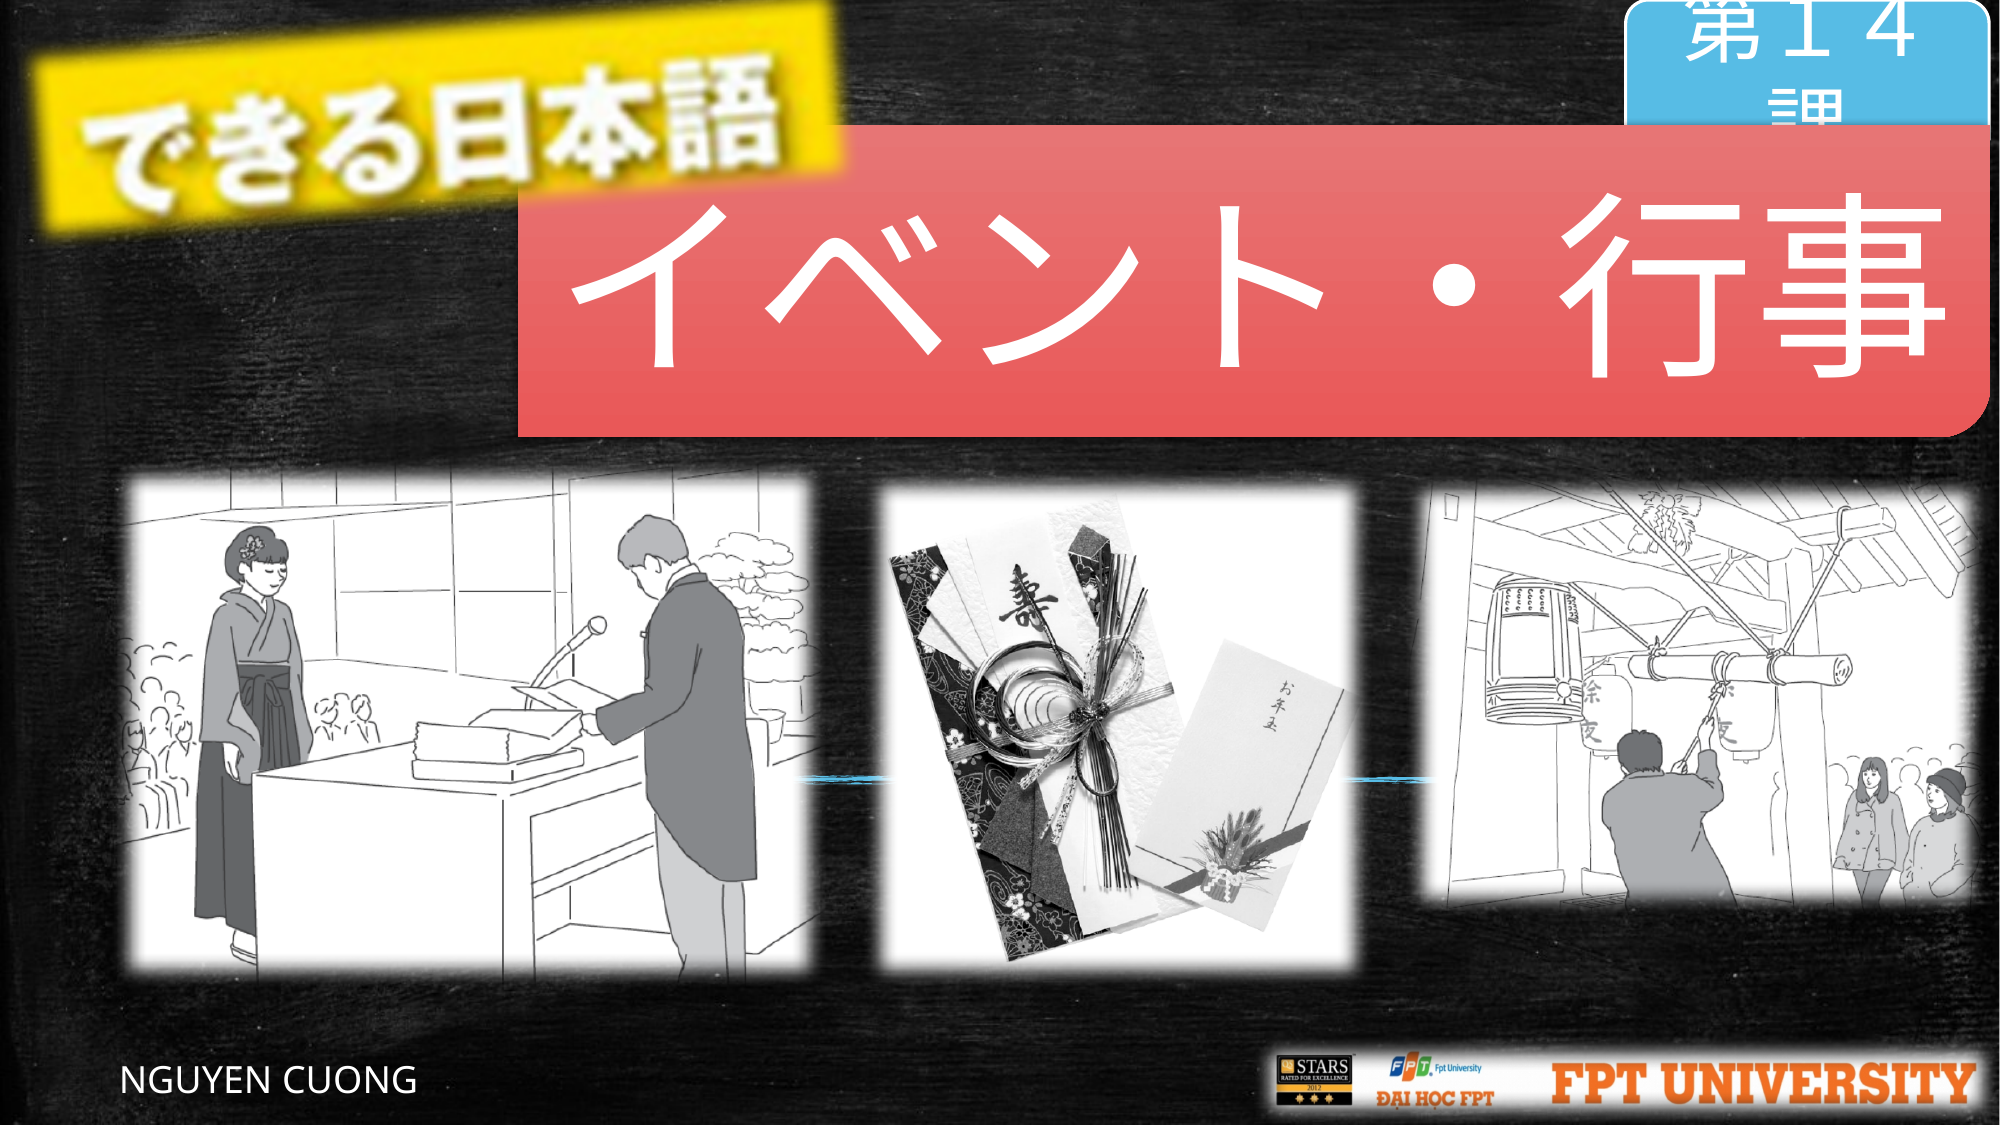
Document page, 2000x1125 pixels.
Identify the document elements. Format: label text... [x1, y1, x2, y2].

text_box 第１４課 [1624, 0, 1991, 121]
picture [1404, 474, 1987, 916]
picture [862, 468, 1373, 988]
picture [1254, 1035, 1999, 1125]
picture [19, 4, 856, 225]
picture [111, 459, 827, 988]
text_box イベント・行事 [517, 124, 1991, 438]
text_box NGUYEN CUONG [0, 1046, 539, 1112]
